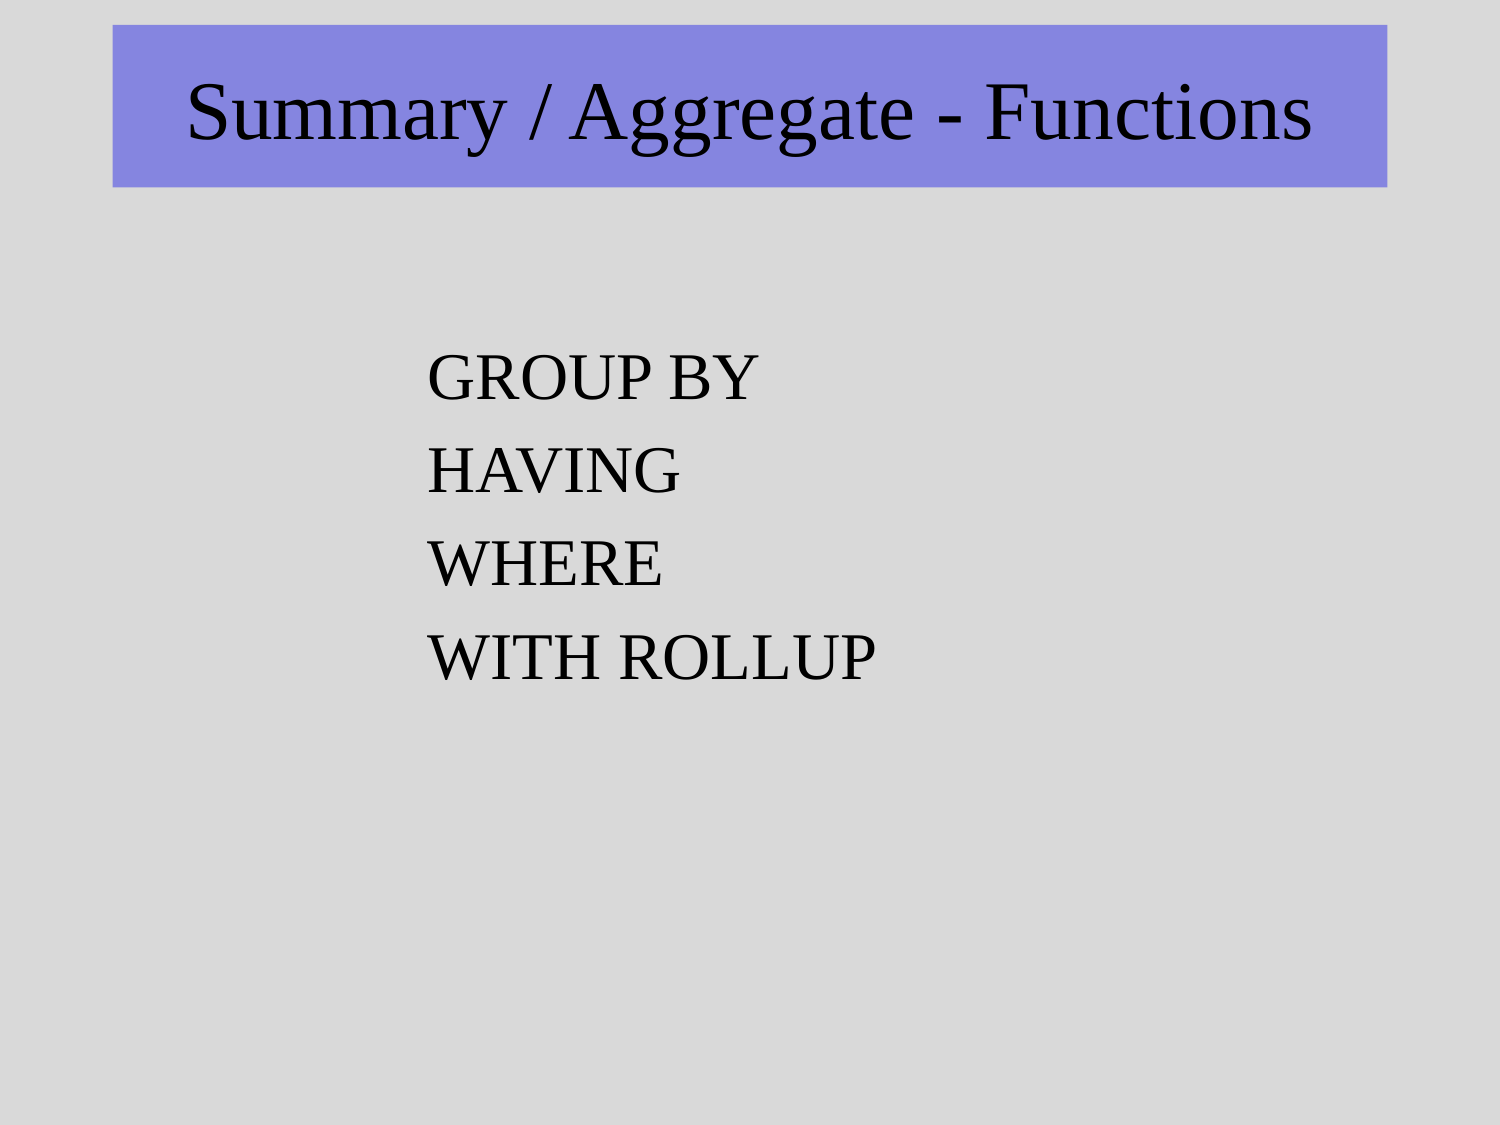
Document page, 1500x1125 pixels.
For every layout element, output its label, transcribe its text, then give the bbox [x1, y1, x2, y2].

title Summary / Aggregate - Functions [112, 24, 1388, 188]
list GROUP BY HAVING WHERE WITH ROLLUP [412, 324, 1013, 813]
